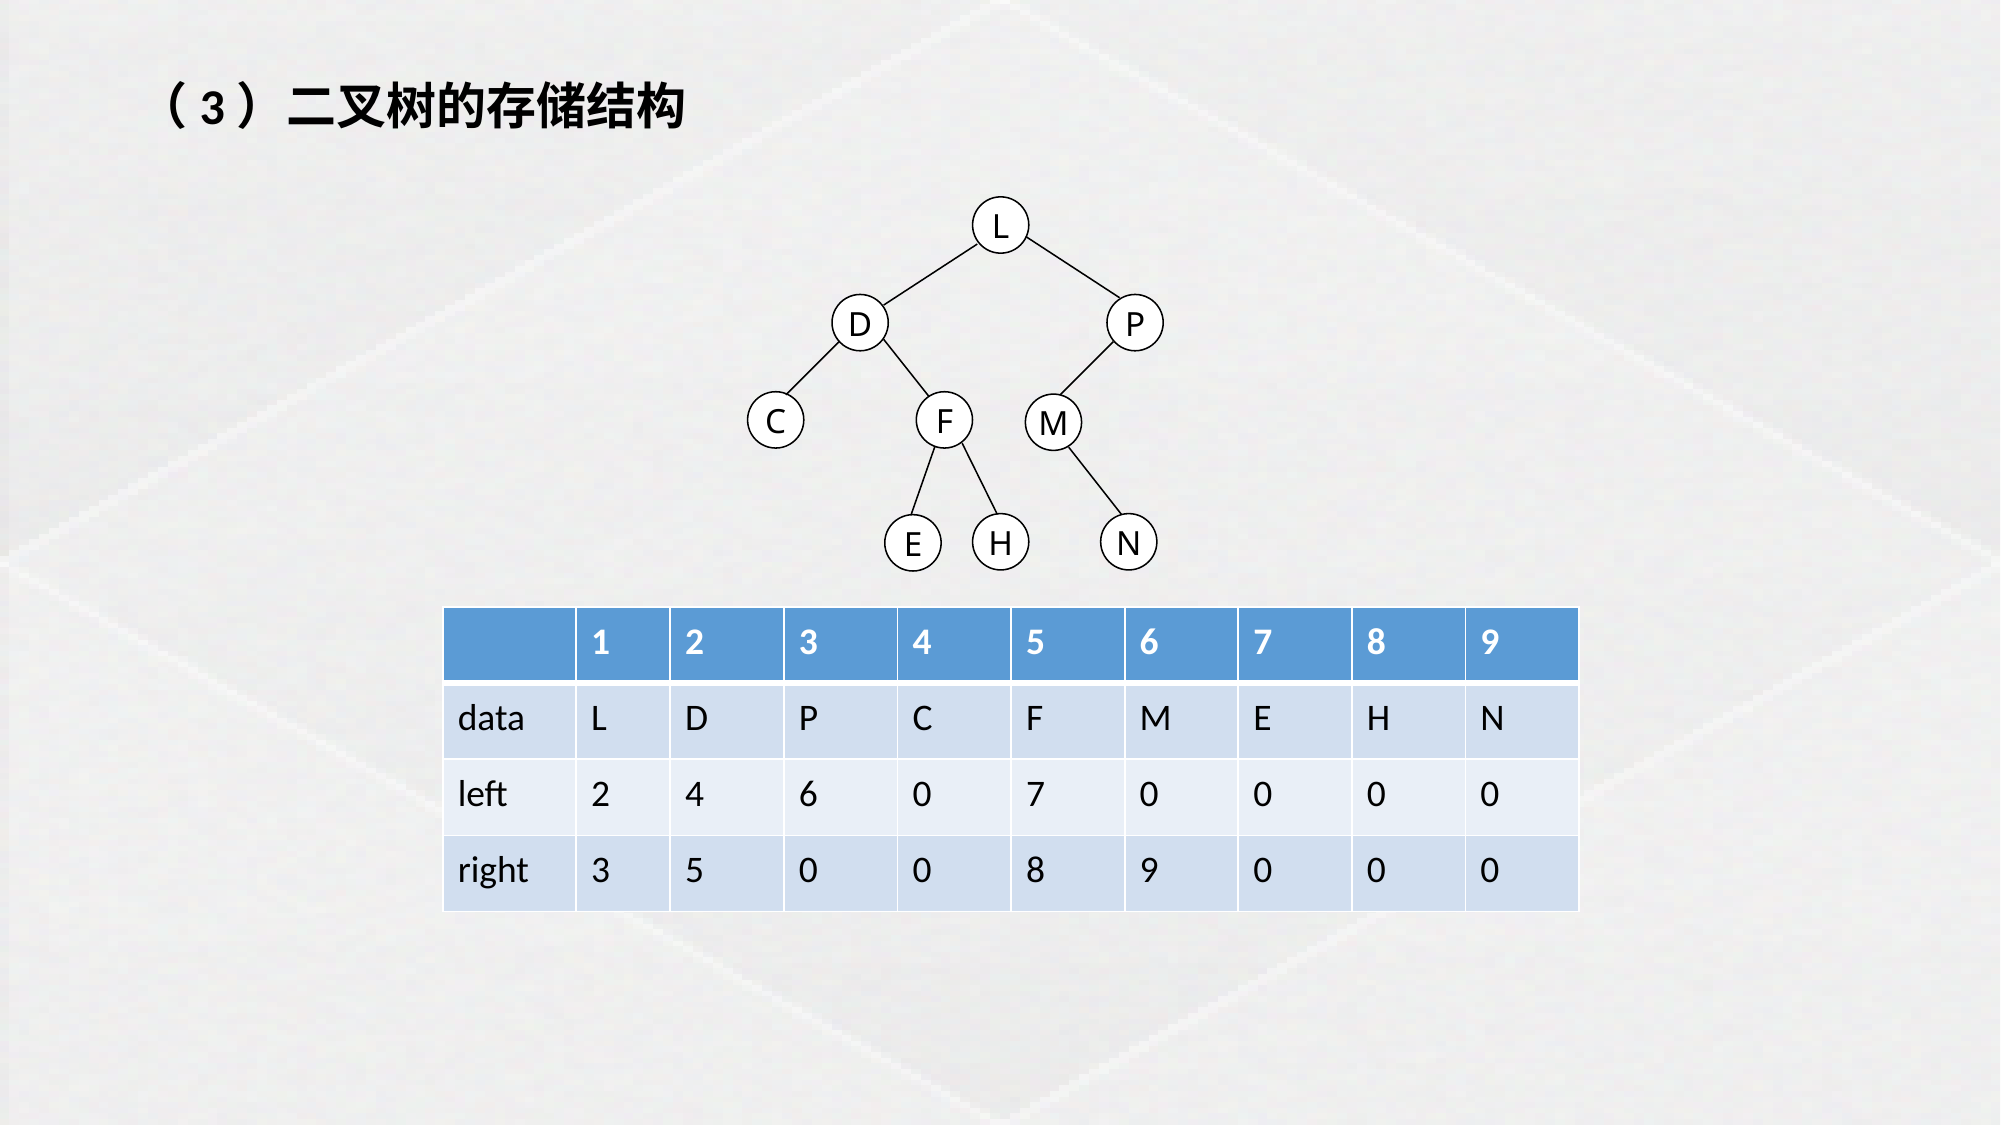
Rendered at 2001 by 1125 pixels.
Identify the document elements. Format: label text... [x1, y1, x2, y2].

table_cell F [1012, 686, 1124, 758]
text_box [747, 196, 1164, 572]
table_cell 0 [1126, 760, 1237, 835]
table_header 9 [1466, 608, 1578, 680]
table_header 6 [1126, 608, 1237, 680]
table_cell 5 [671, 836, 783, 911]
table_cell 0 [898, 836, 1010, 911]
table_cell 8 [1012, 836, 1124, 911]
table_header 5 [1012, 608, 1124, 680]
table_cell 0 [1239, 836, 1351, 911]
table_header 2 [671, 608, 783, 680]
table_cell 6 [785, 760, 897, 835]
picture [0, 0, 2001, 1125]
table_header 4 [898, 608, 1010, 680]
table_cell C [898, 686, 1010, 758]
table_cell N [1466, 686, 1578, 758]
table_cell 0 [785, 836, 897, 911]
table_cell H [1353, 686, 1465, 758]
table_cell P [785, 686, 897, 758]
table_cell 2 [577, 760, 669, 835]
table_cell 0 [1466, 760, 1578, 835]
table_cell 0 [1353, 760, 1465, 835]
table_cell D [671, 686, 783, 758]
table_header [444, 608, 575, 680]
table_header 8 [1353, 608, 1465, 680]
table_cell 7 [1012, 760, 1124, 835]
table_header 3 [785, 608, 897, 680]
table_header 1 [577, 608, 669, 680]
table_cell 0 [1353, 836, 1465, 911]
list （3）二叉树的存储结构 [122, 73, 1848, 788]
table_cell 0 [898, 760, 1010, 835]
table_cell 9 [1126, 836, 1237, 911]
table_cell E [1239, 686, 1351, 758]
table_cell 0 [1466, 836, 1578, 911]
table_cell M [1126, 686, 1237, 758]
table_cell left [444, 760, 575, 835]
table_cell data [444, 686, 575, 758]
table_cell 3 [577, 836, 669, 911]
table_cell 0 [1239, 760, 1351, 835]
table_cell L [577, 686, 669, 758]
table_cell right [444, 836, 575, 911]
table_cell 4 [671, 760, 783, 835]
table_header 7 [1239, 608, 1351, 680]
